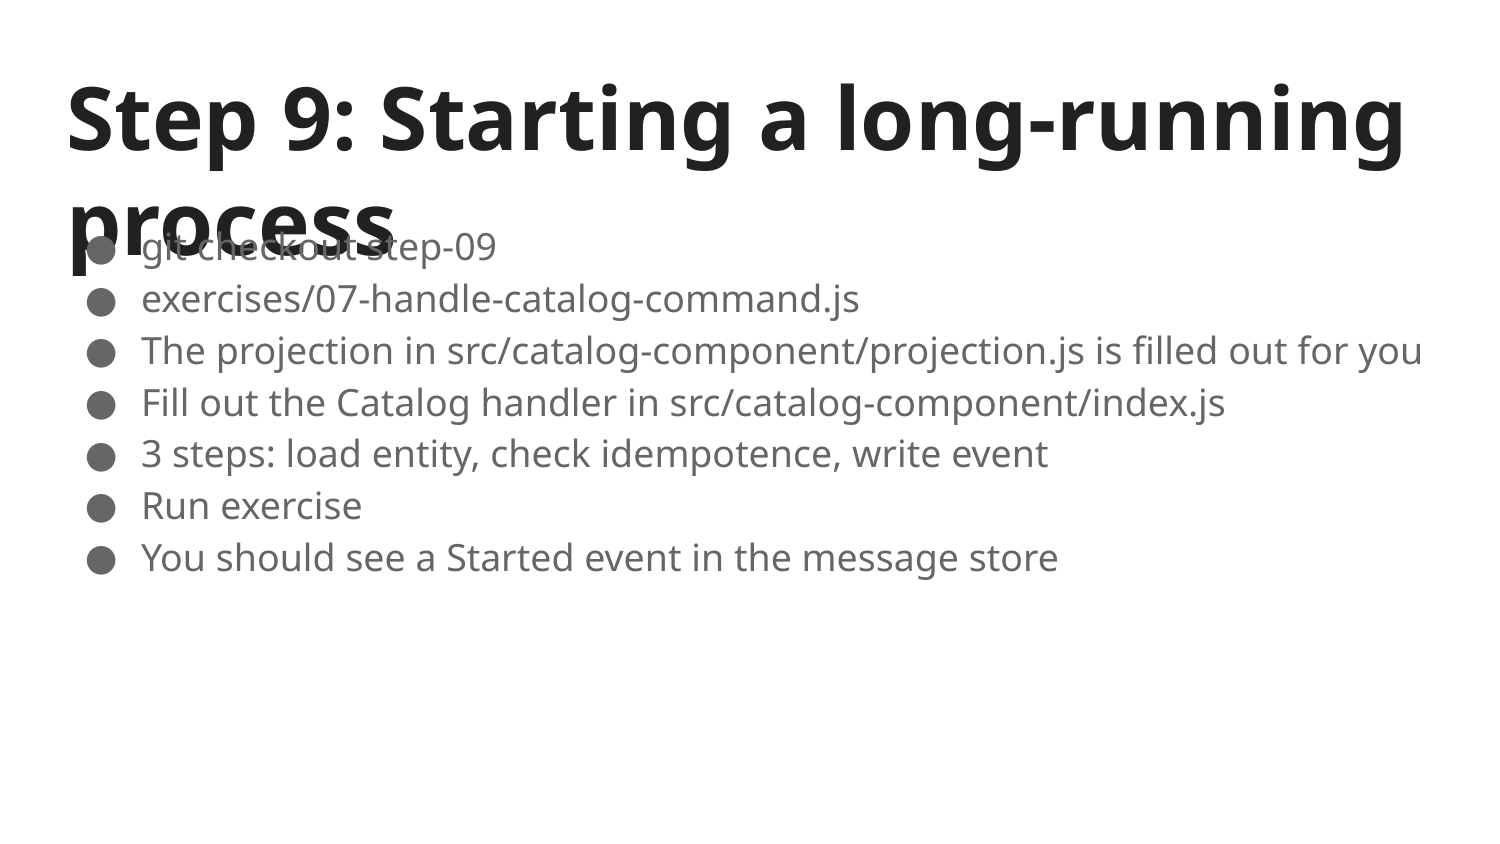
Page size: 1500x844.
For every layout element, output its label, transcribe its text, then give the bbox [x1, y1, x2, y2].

list git checkout step-09 exercises/07-handle-catalog-command.js The projection in src/catalog-component/projection.js is filled out for you Fill out the Catalog handler in src/catalog-component/index.js 3 steps: load entity, check idempotence, write event Run exercise You should see a Started event in the message store [51, 201, 1449, 750]
title Step 9: Starting a long-running process [51, 48, 1449, 180]
